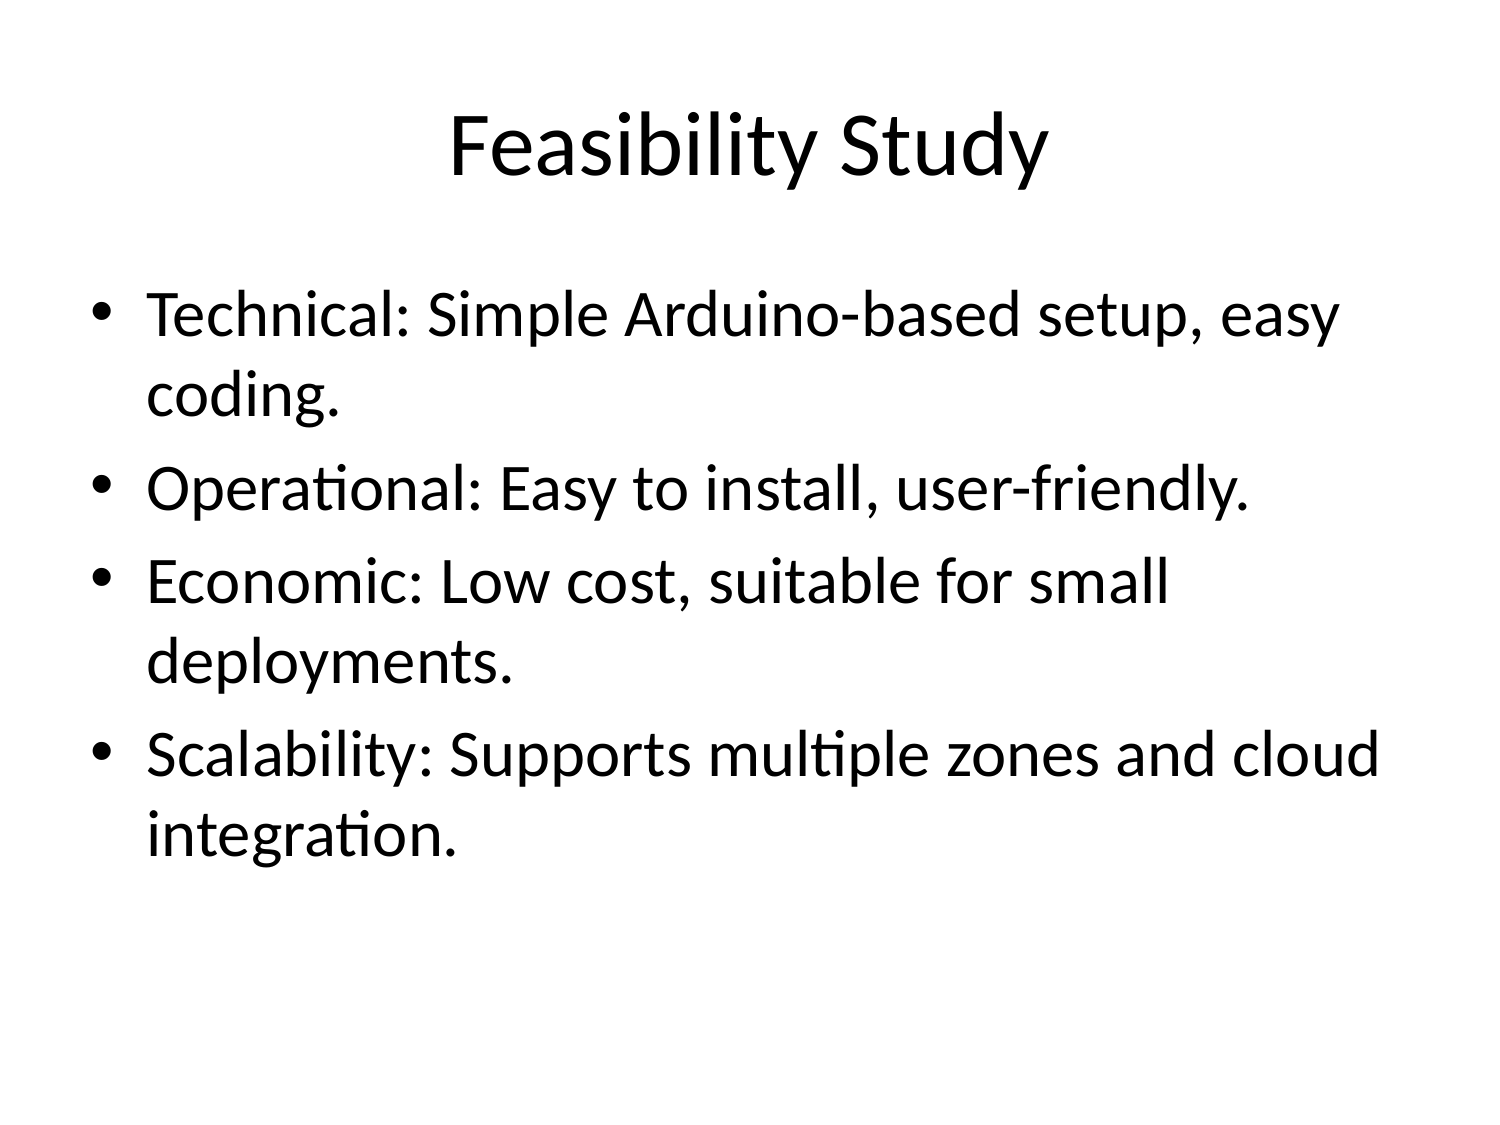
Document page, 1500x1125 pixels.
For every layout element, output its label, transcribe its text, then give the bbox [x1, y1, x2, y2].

title Feasibility Study [75, 45, 1425, 233]
list Technical: Simple Arduino-based setup, easy coding. Operational: Easy to install, user-friendly. Economic: Low cost, suitable for small deployments. Scalability: Supports multiple zones and cloud integration. [75, 262, 1425, 1005]
